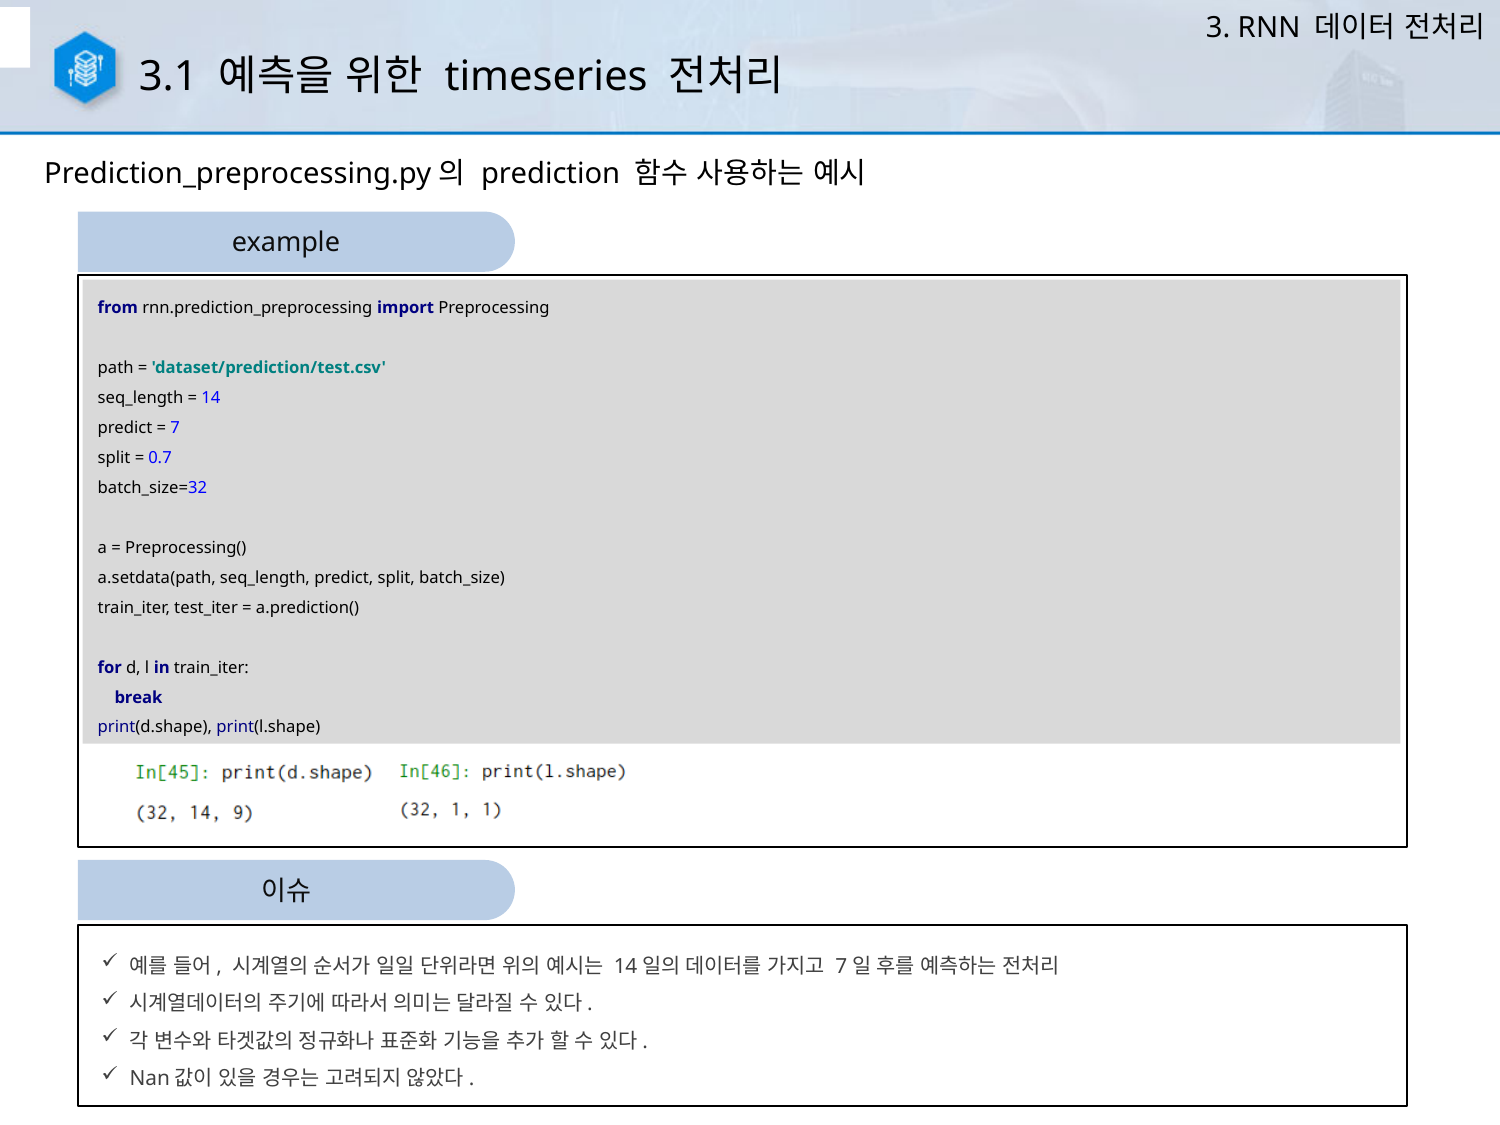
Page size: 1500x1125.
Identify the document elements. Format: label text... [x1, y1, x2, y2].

text_box Prediction_preprocessing.py의 prediction 함수 사용하는 예시 [29, 146, 1471, 197]
text_box [77, 925, 1408, 1106]
text_box 3.1 예측을 위한 timeseries 전처리 [123, 31, 1247, 117]
text_box [77, 274, 1408, 847]
text_box 3. RNN 데이터 전처리 [953, 0, 1500, 51]
text_box from rnn.prediction_preprocessing import Preprocessing path = 'dataset/prediction/test.csv' seq_length = 14 predict = 7 split = 0.7 batch_size=32 a = Preprocessing() a.setdata(path, seq_length, predict, split, batch_size) train_iter, test_iter = a.prediction() for d, l in train_iter: break print(d.shape), print(l.shape) [82, 279, 1401, 744]
text_box [0, 7, 31, 68]
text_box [77, 211, 516, 272]
picture [0, 0, 1500, 1125]
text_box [77, 859, 516, 921]
text_box 예를 들어, 시계열의 순서가 일일 단위라면 위의 예시는 14일의 데이터를 가지고 7일 후를 예측하는 전처리 시계열데이터의 주기에 따라서 의미는 달라질 수 있다. 각 변수와 타겟값의 정규화나 표준화 기능을 추가 할 수 있다. Nan값이 있을 경우는 고려되지 않았다. [101, 939, 1384, 1090]
